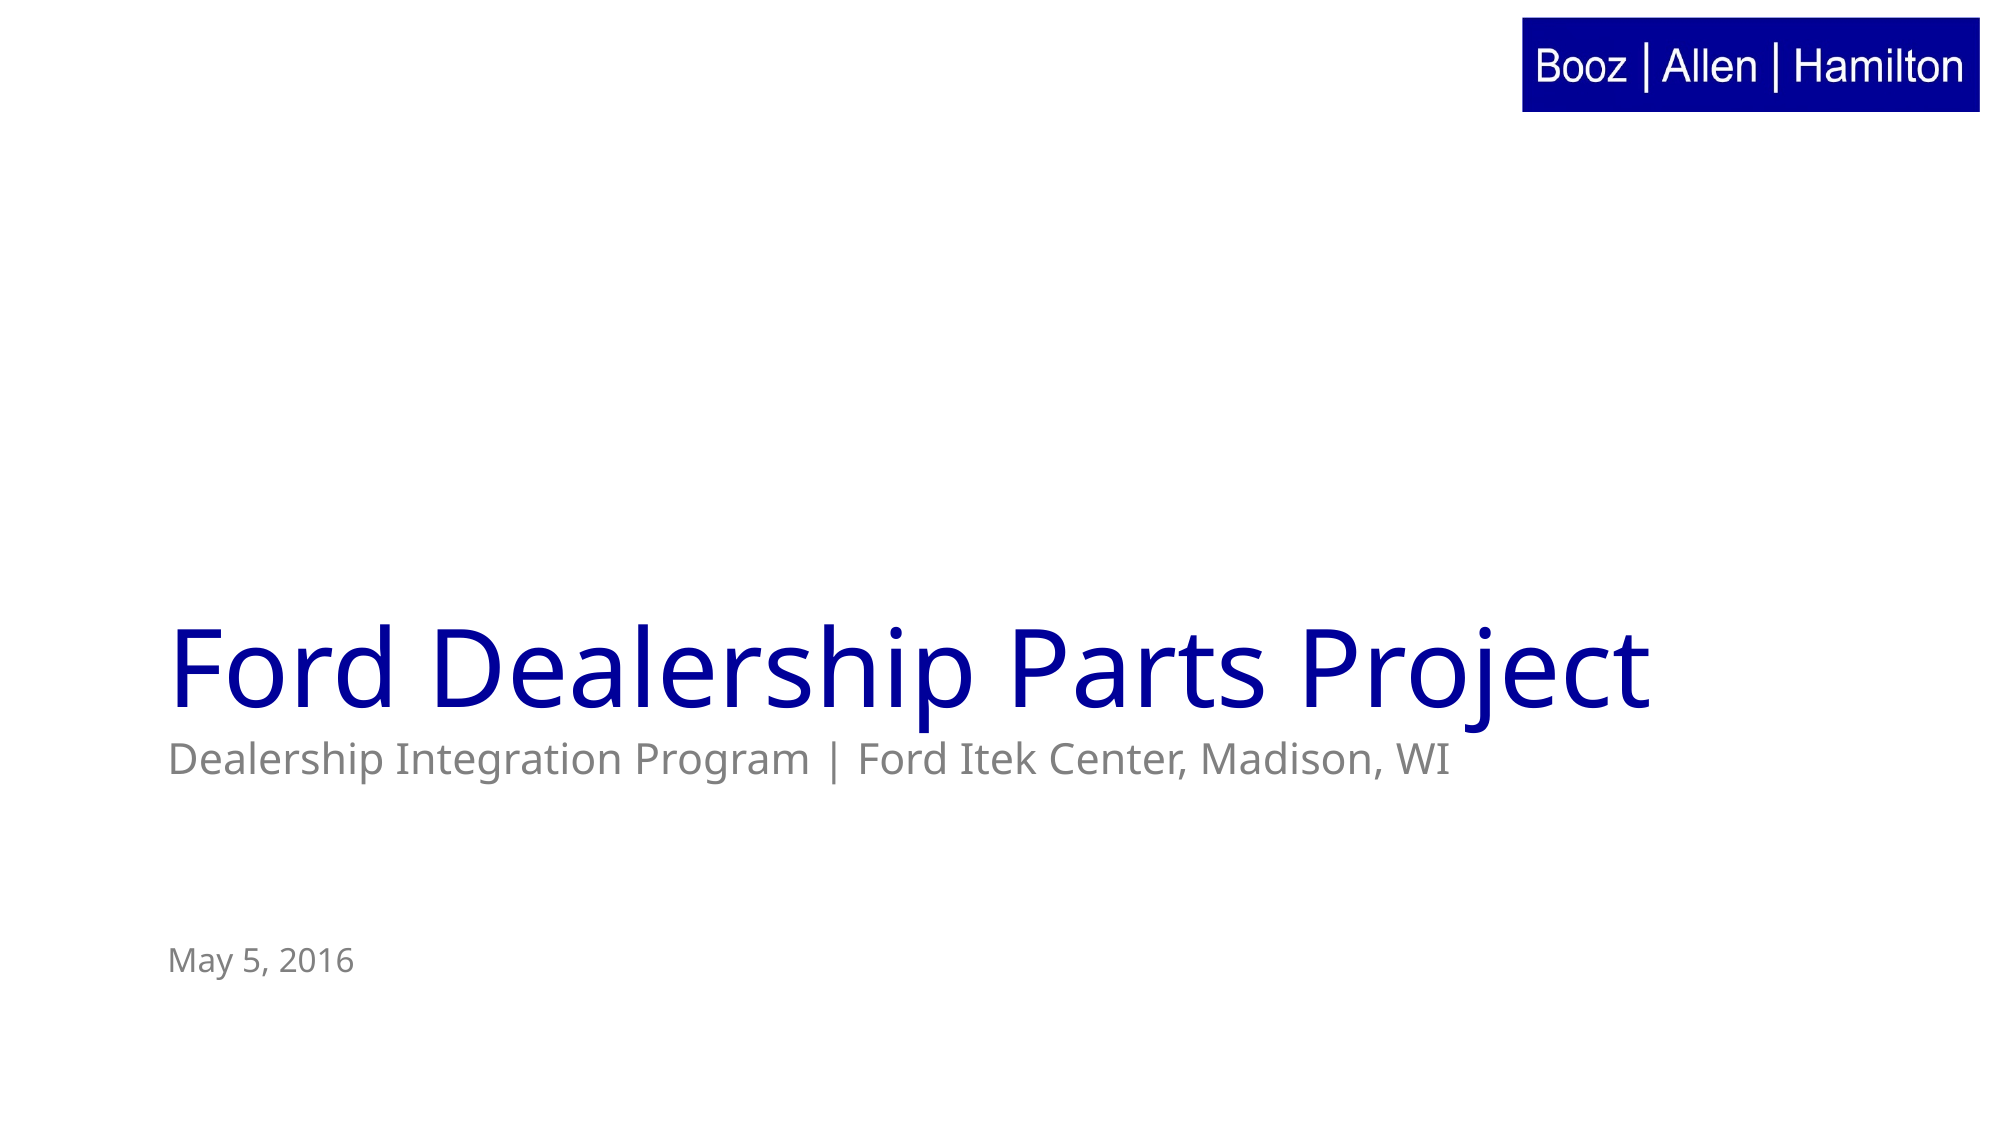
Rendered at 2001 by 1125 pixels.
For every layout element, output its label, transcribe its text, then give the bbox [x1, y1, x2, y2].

picture [1522, 17, 1980, 112]
subtitle Dealership Integration Program | Ford Itek Center, Madison, WI [152, 729, 1469, 825]
title Ford Dealership Parts Project [152, 604, 1912, 739]
list May 5, 2016 [152, 936, 955, 999]
